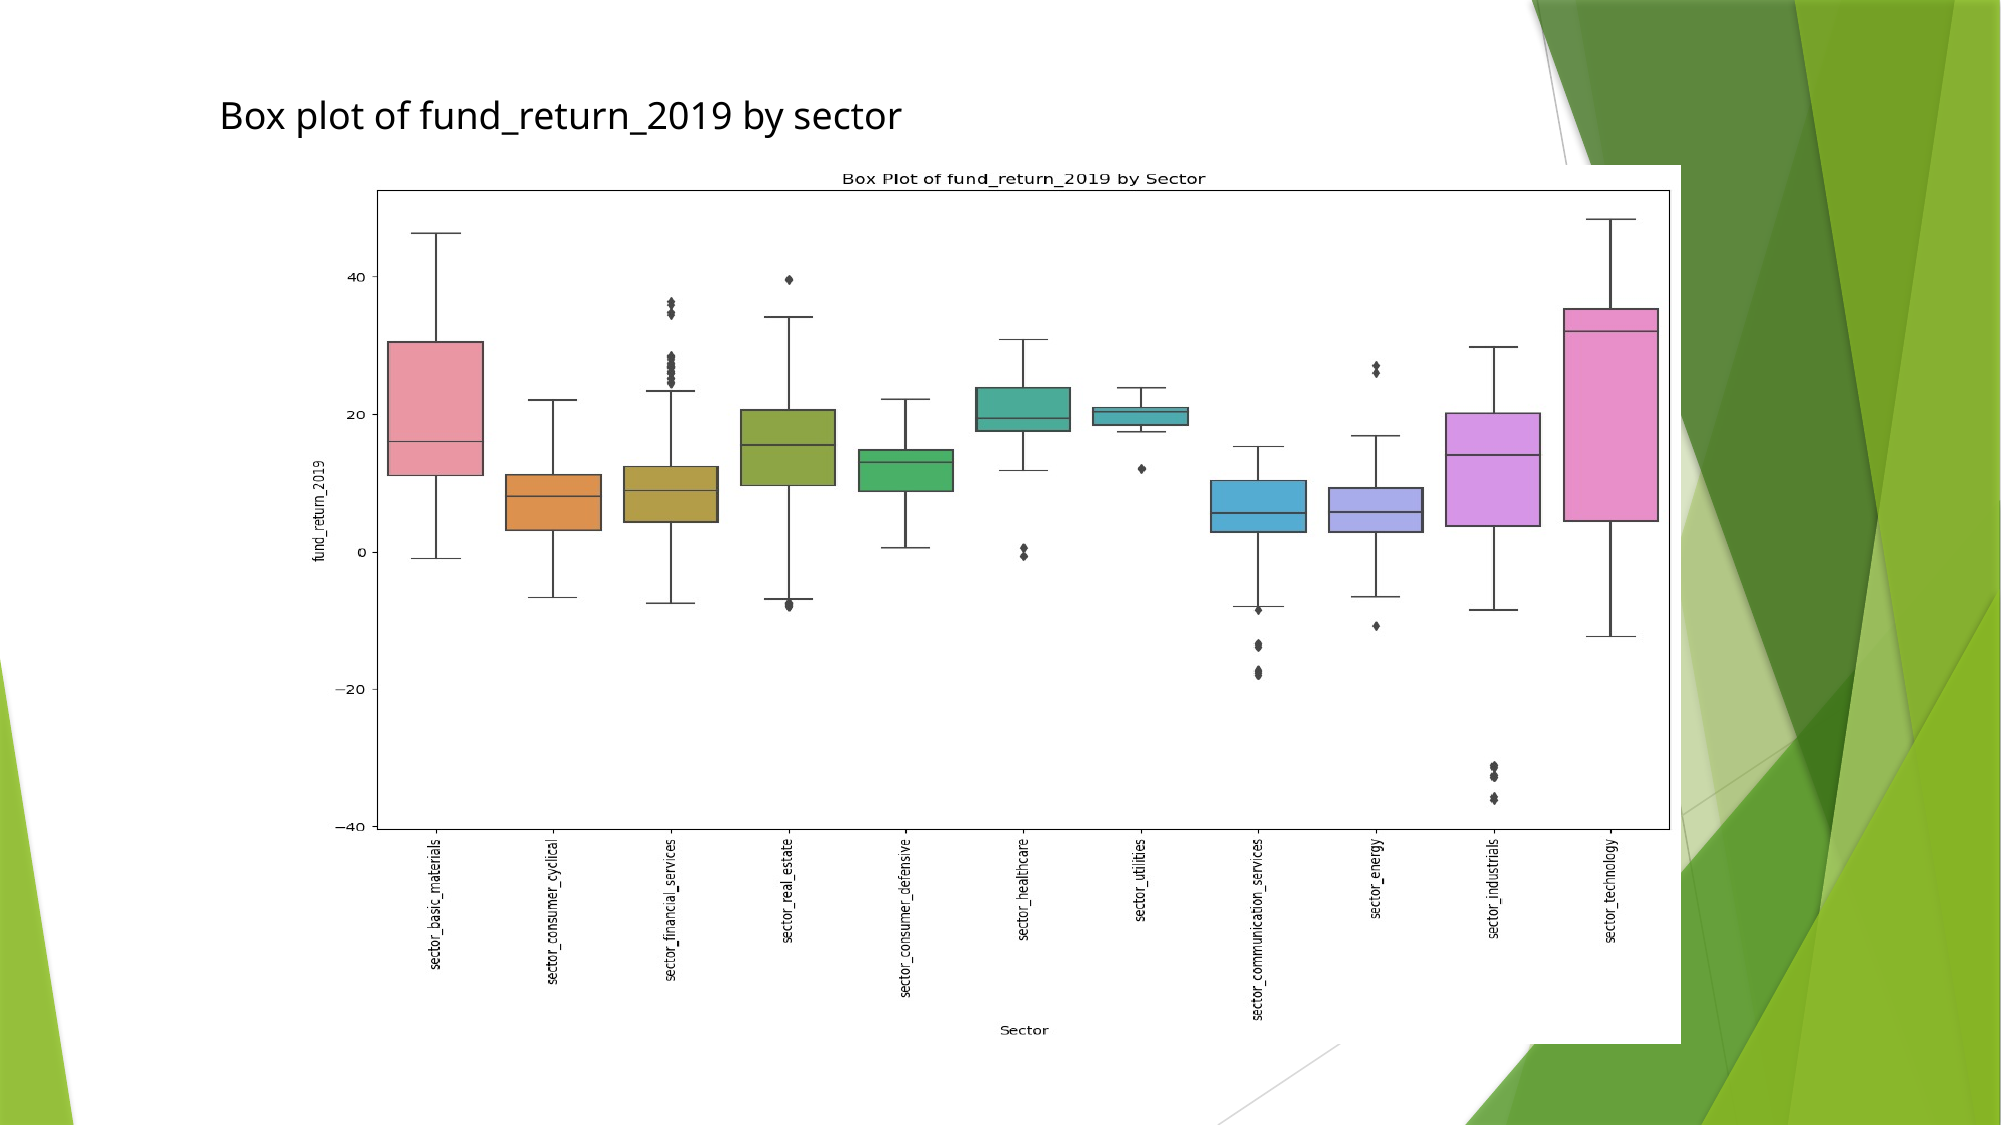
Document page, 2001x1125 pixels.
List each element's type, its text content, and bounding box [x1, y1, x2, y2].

text_box Box plot of fund_return_2019 by sector [204, 85, 1089, 145]
picture [301, 165, 1681, 1045]
